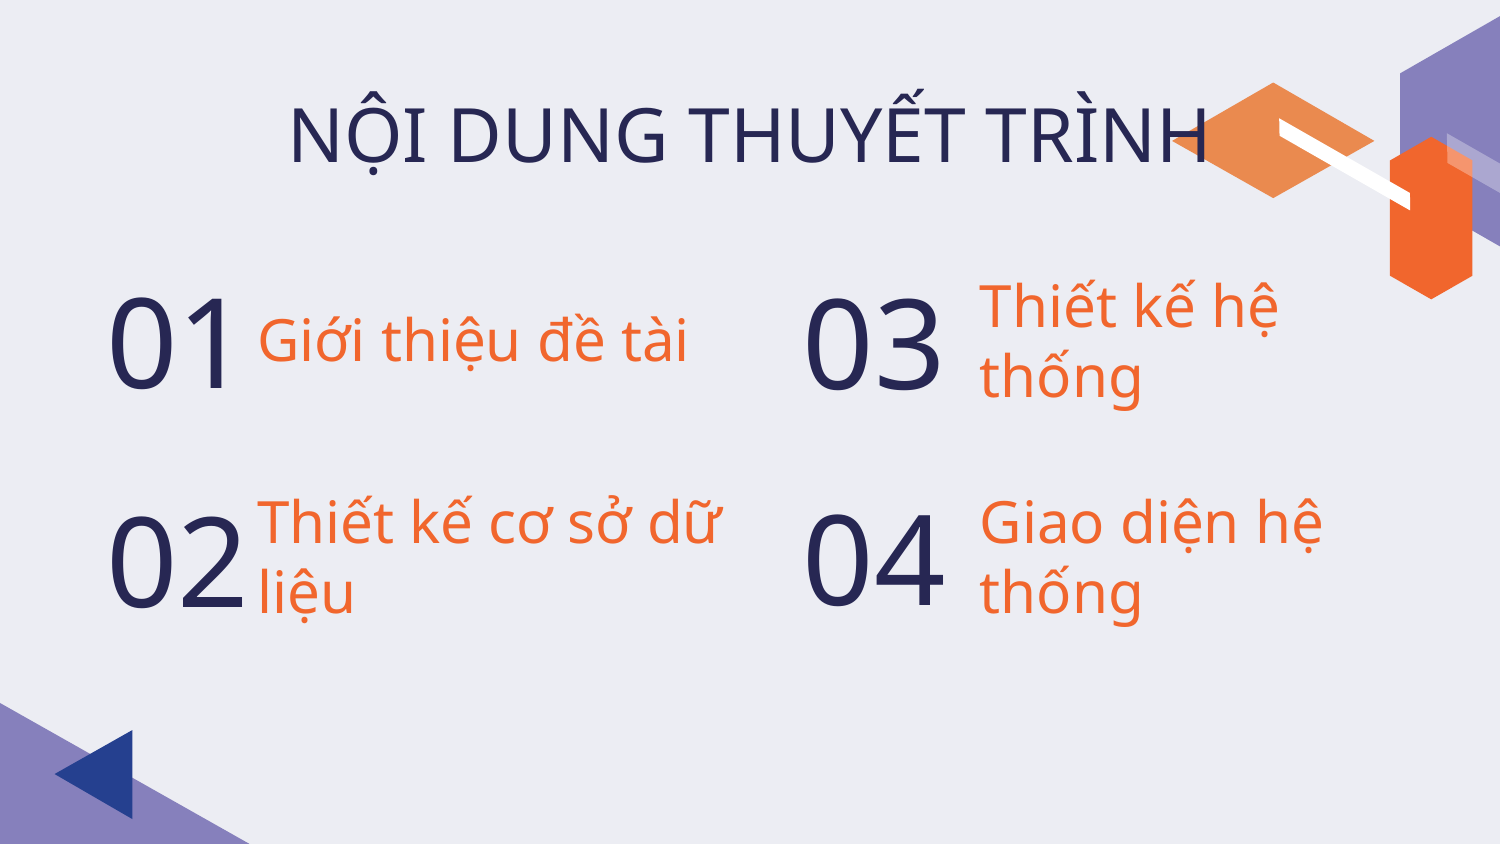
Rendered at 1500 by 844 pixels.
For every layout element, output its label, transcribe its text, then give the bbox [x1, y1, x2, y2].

title 04 [787, 479, 987, 633]
title NỘI DUNG THUYẾT TRÌNH [191, 72, 1309, 167]
subtitle Giới thiệu đề tài [242, 313, 711, 363]
title 01 [91, 262, 291, 416]
title 03 [787, 262, 987, 417]
title 02 [91, 480, 291, 635]
subtitle Giao diện hệ thống [964, 531, 1456, 580]
subtitle Thiết kế hệ thống [964, 290, 1411, 389]
subtitle Thiết kế cơ sở dữ liệu [242, 531, 849, 580]
